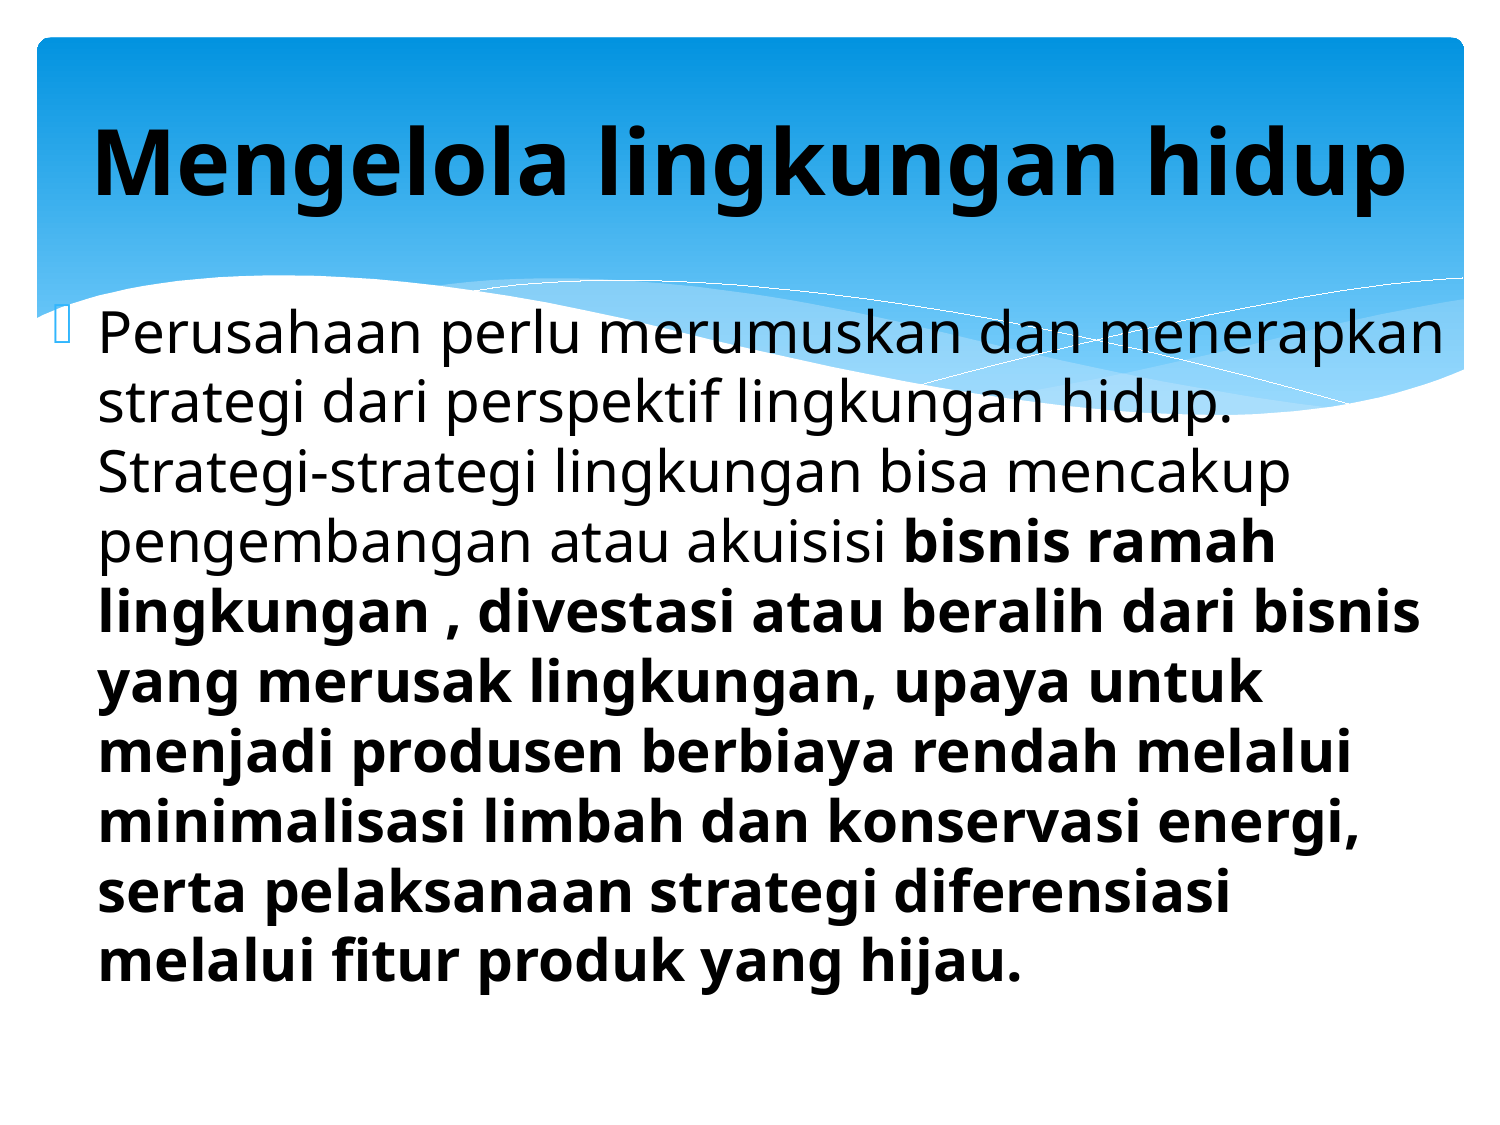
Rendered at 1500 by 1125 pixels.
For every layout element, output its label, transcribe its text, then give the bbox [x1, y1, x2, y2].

list Perusahaan perlu merumuskan dan menerapkan strategi dari perspektif lingkungan hidup. Strategi-strategi lingkungan bisa mencakup pengembangan atau akuisisi bisnis ramah lingkungan , divestasi atau beralih dari bisnis yang merusak lingkungan, upaya untuk menjadi produsen berbiaya rendah melalui minimalisasi limbah dan konservasi energi, serta pelaksanaan strategi diferensiasi melalui fitur produk yang hijau. [37, 287, 1463, 1005]
title Mengelola lingkungan hidup [75, 55, 1425, 261]
